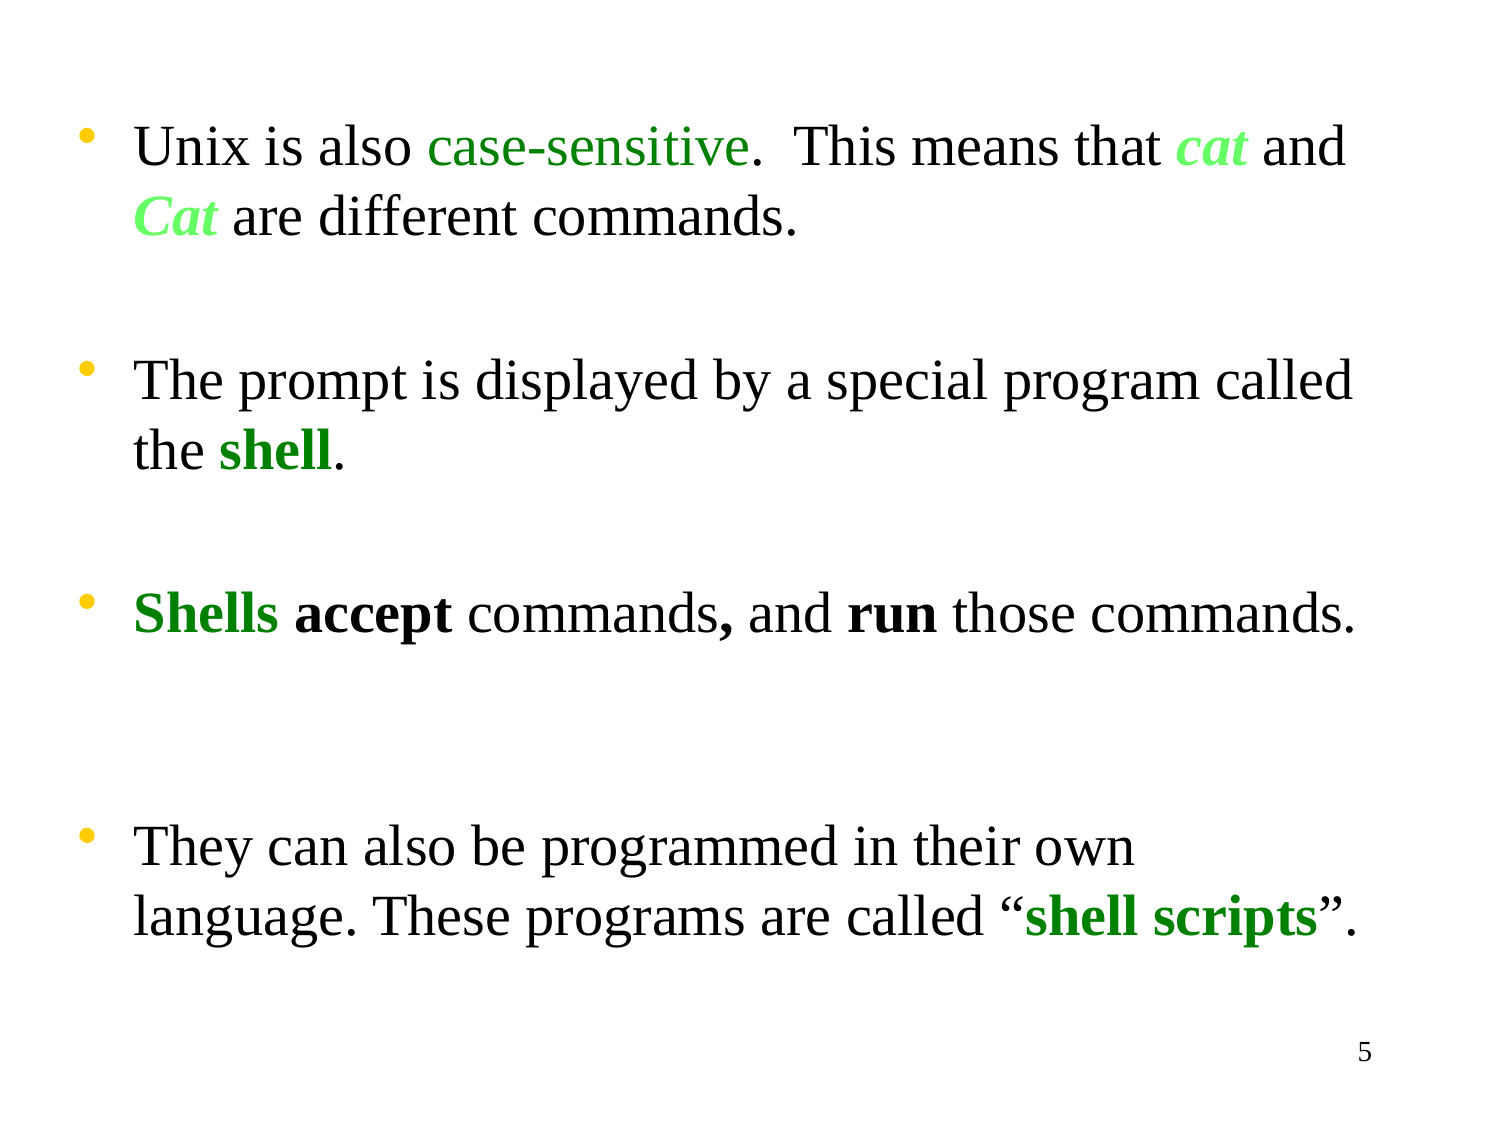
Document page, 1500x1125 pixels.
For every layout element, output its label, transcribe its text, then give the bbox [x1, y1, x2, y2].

list Unix is also case-sensitive. This means that cat and Cat are different commands. The prompt is displayed by a special program called the shell. Shells accept commands, and run those commands. They can also be programmed in their own language. These programs are called “shell scripts”. [62, 99, 1376, 901]
slide_number 5 [1074, 1024, 1388, 1101]
